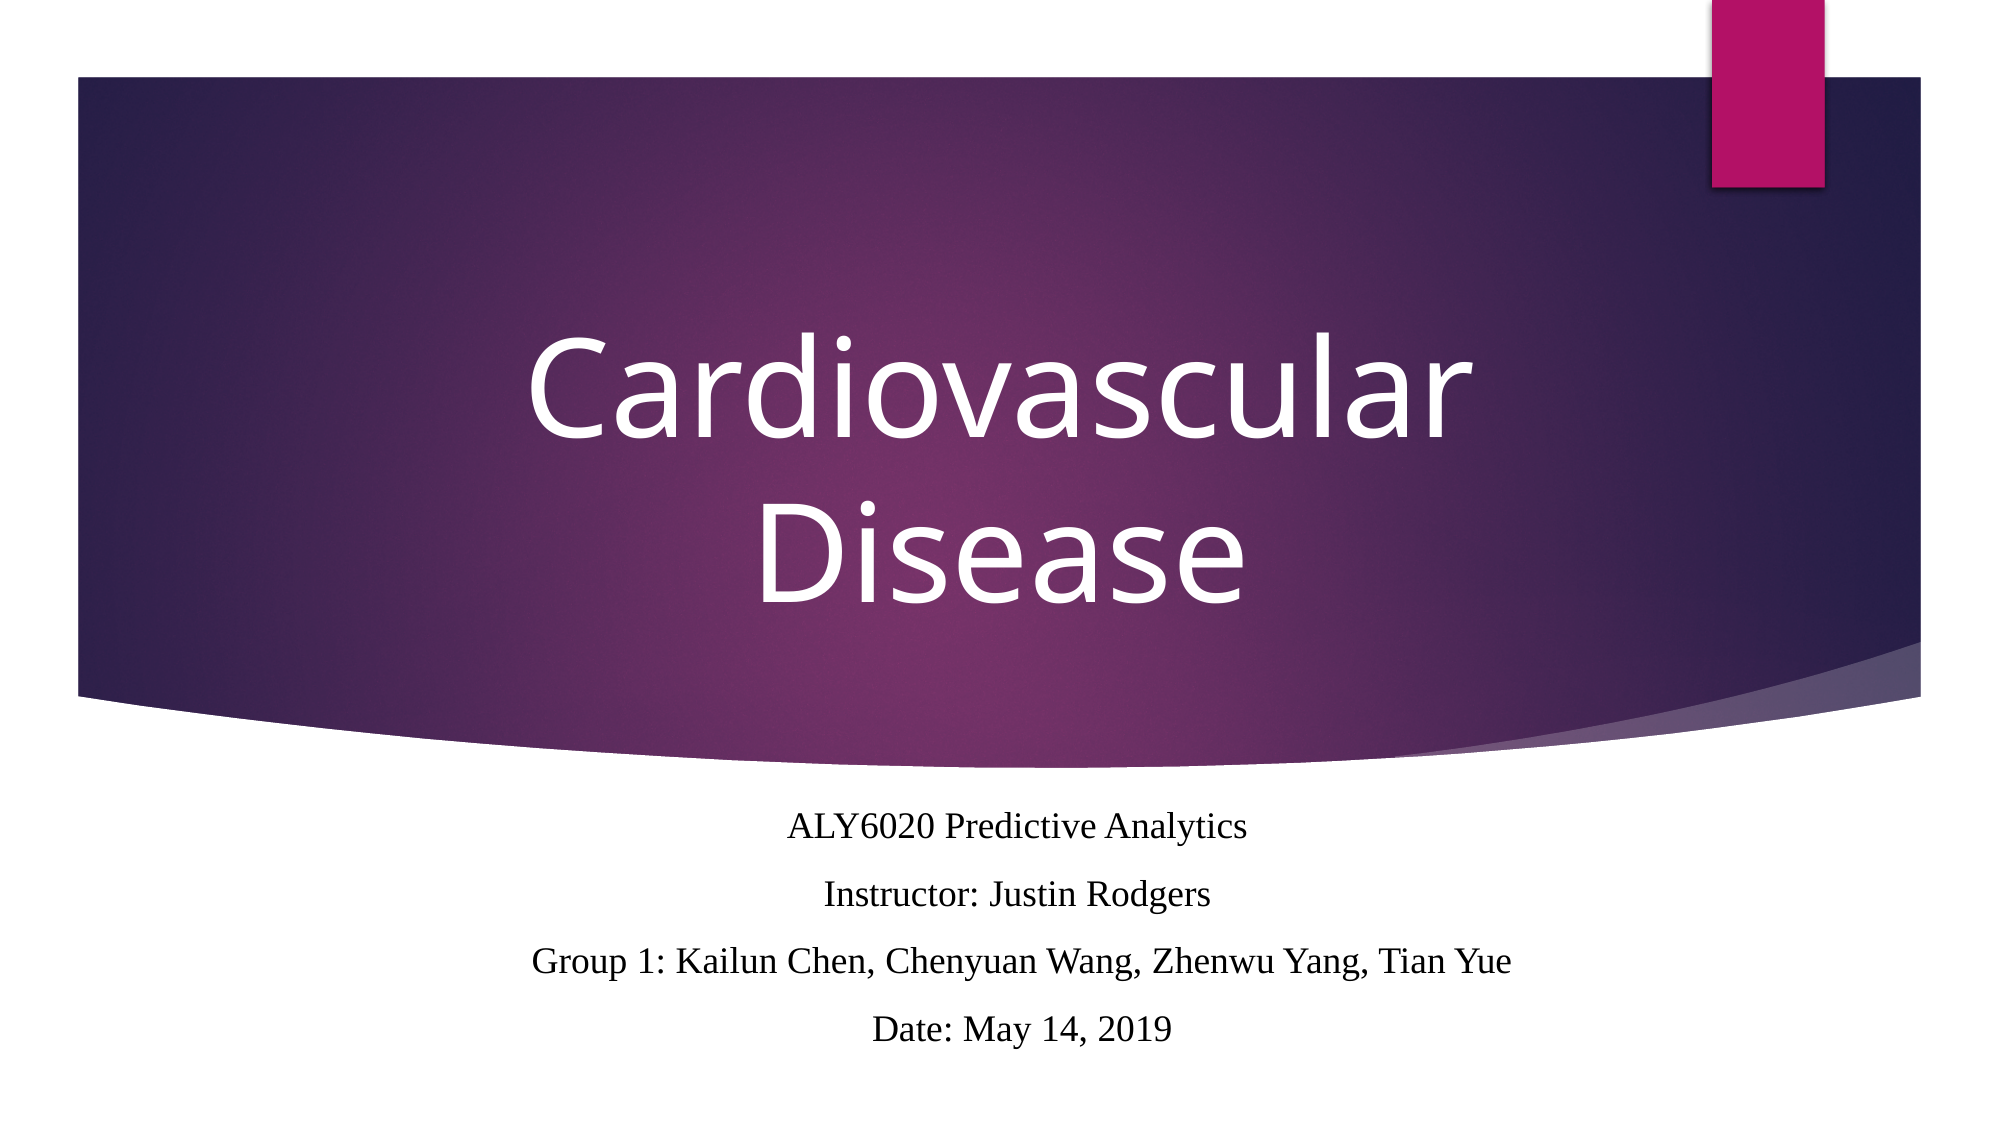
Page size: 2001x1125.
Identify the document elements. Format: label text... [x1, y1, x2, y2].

text_box ALY6020 Predictive Analytics Instructor: Justin Rodgers Group 1: Kailun Chen, Chenyuan Wang, Zhenwu Yang, Tian Yue Date: May 14, 2019 [396, 771, 1648, 1057]
text_box [1724, 642, 1920, 726]
text_box [79, 696, 1920, 1046]
text_box [1394, 744, 1562, 757]
title Cardiovascular Disease [276, 187, 1724, 744]
text_box [0, 0, 2000, 1125]
text_box [1711, 0, 1825, 188]
